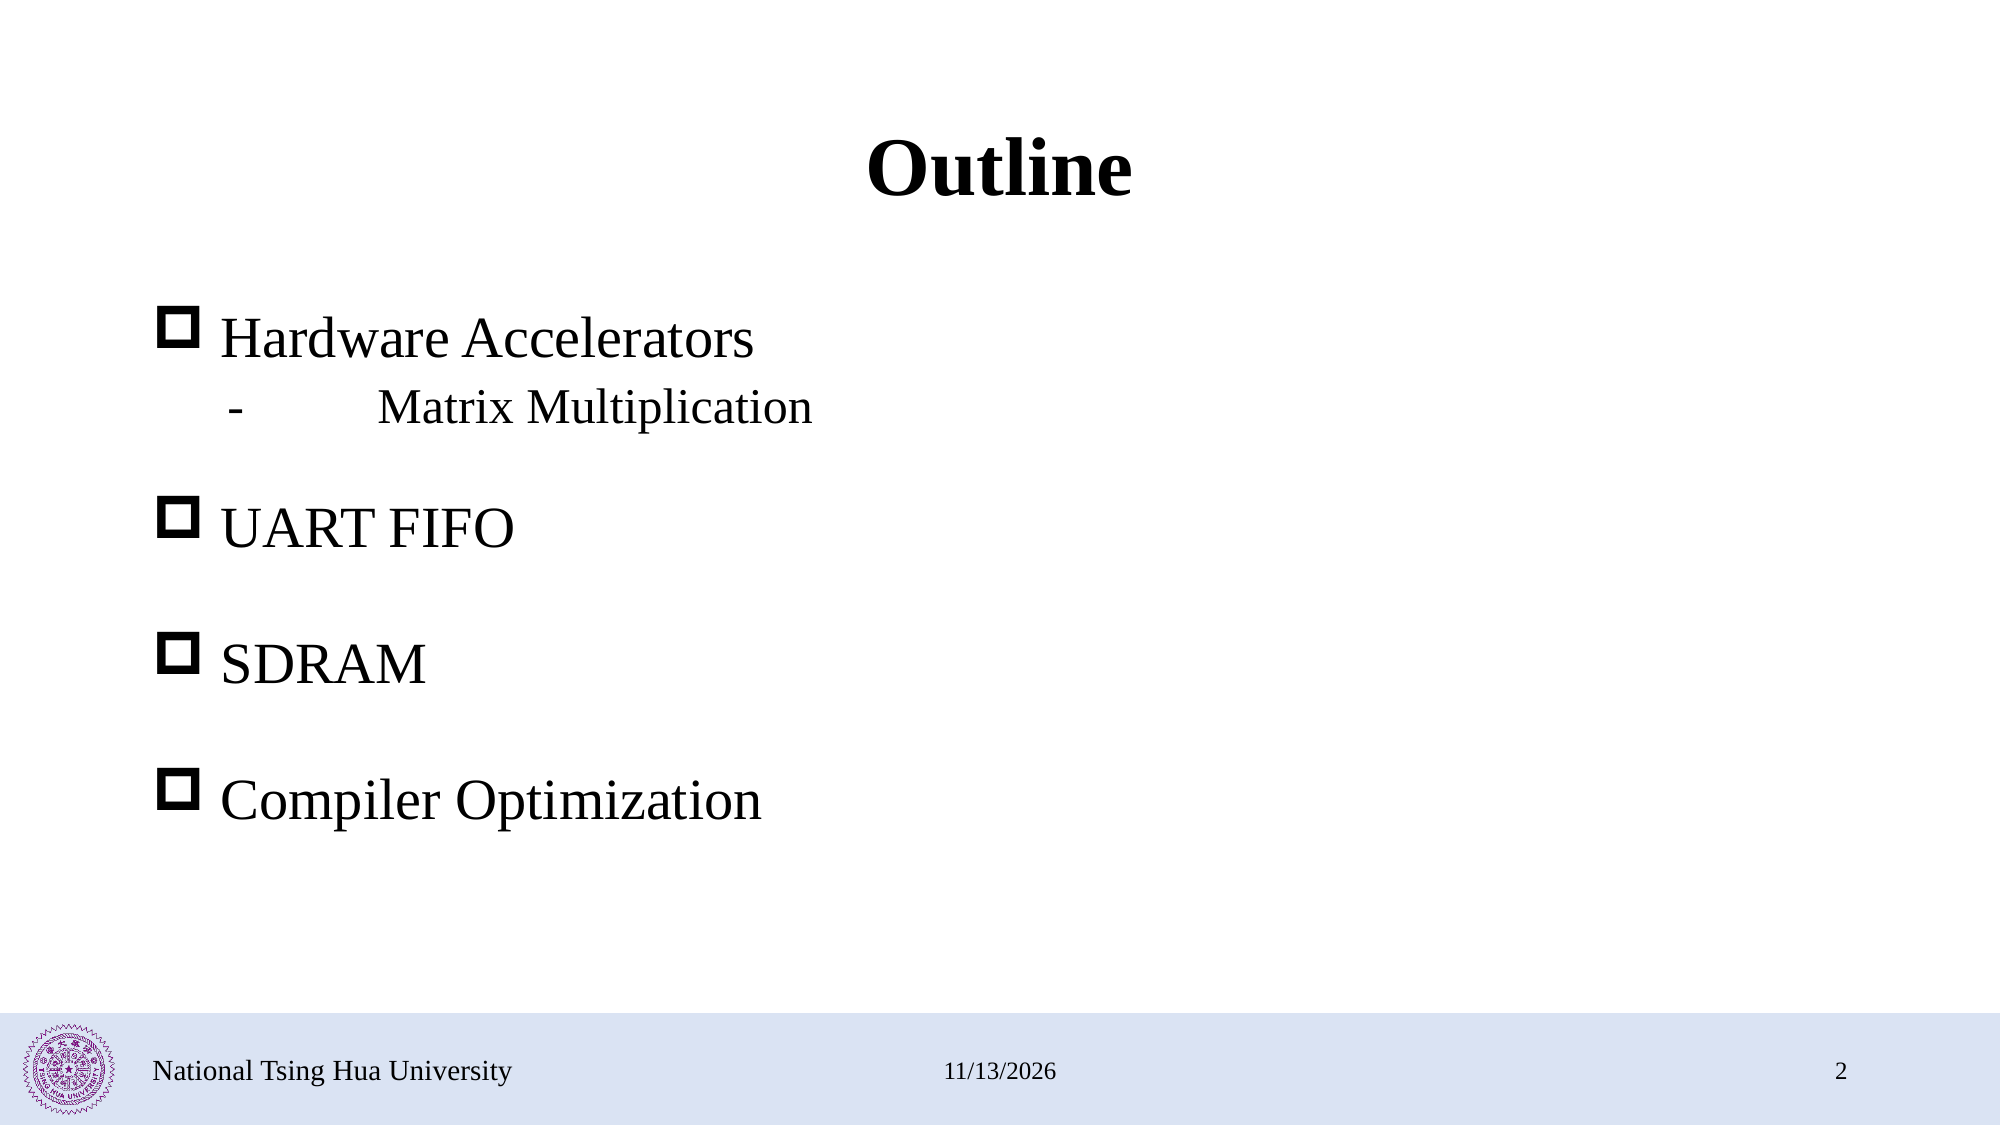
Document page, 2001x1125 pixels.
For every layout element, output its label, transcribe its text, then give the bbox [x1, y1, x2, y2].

title Outline [137, 59, 1863, 278]
footer National Tsing Hua University [137, 1039, 546, 1100]
picture [22, 1023, 115, 1115]
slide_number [774, 1039, 1225, 1100]
slide_number 2 [1412, 1039, 1863, 1100]
list Hardware Accelerators - Matrix Multiplication UART FIFO SDRAM Compiler Optimization [137, 299, 1863, 1014]
